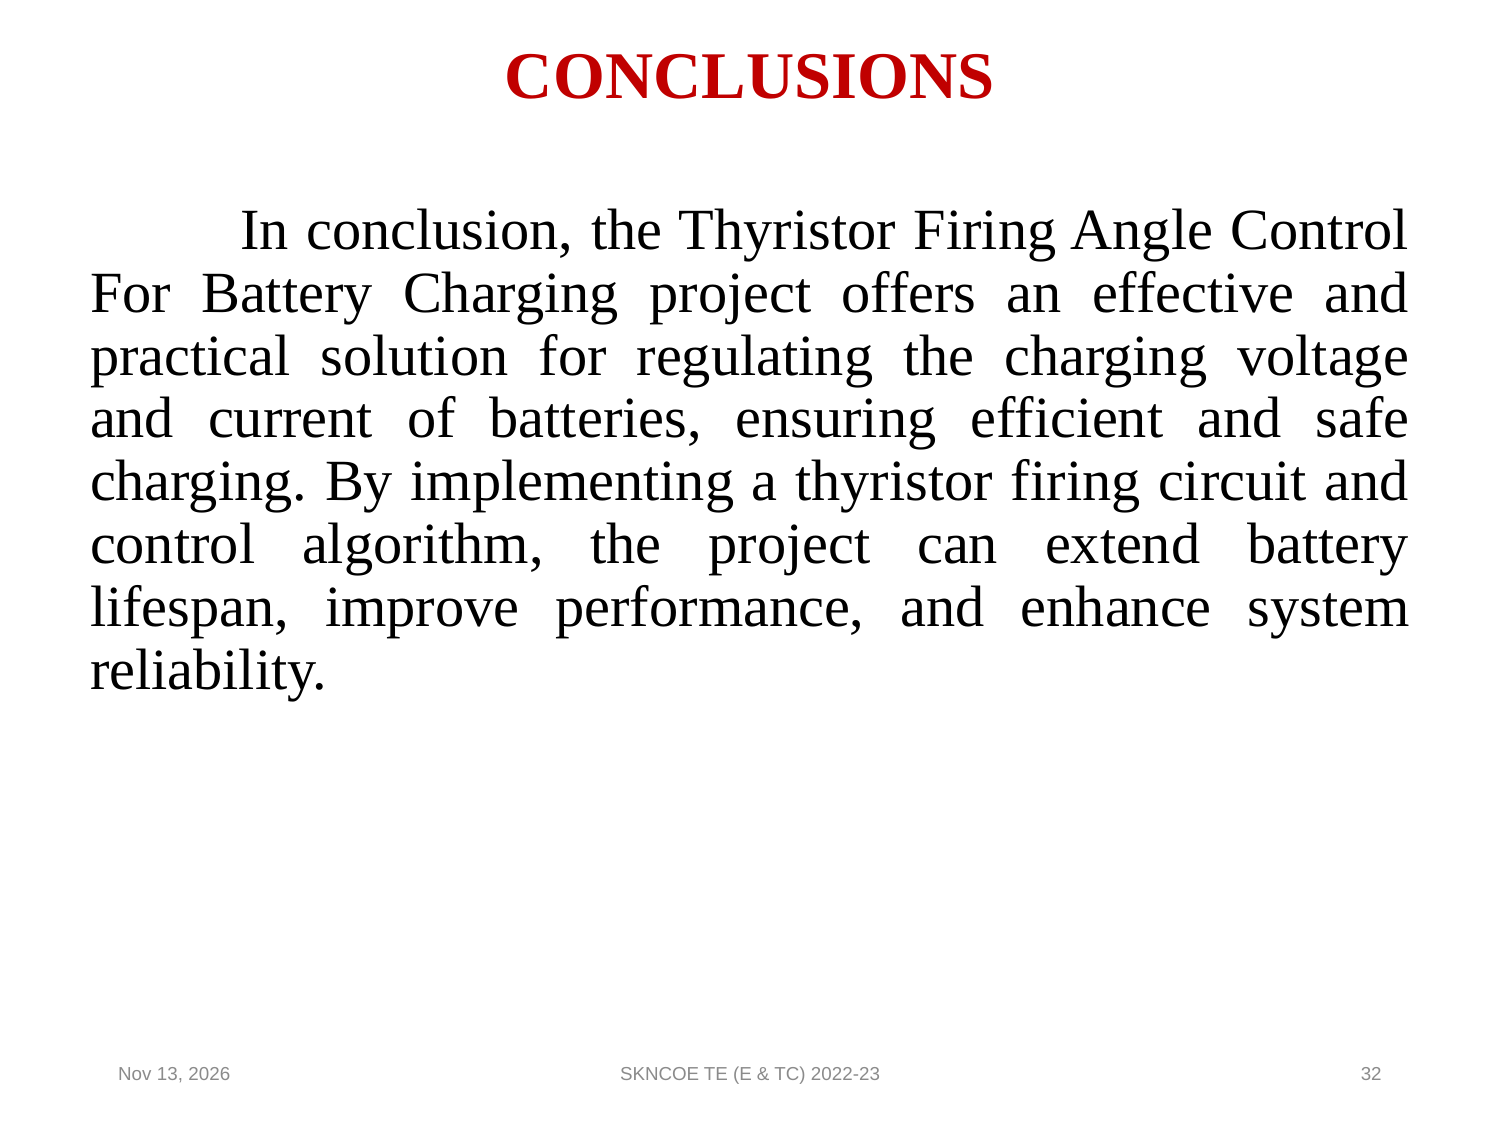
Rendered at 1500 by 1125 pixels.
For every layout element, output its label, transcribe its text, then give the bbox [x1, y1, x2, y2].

list In conclusion, the Thyristor Firing Angle Control For Battery Charging project offers an effective and practical solution for regulating the charging voltage and current of batteries, ensuring efficient and safe charging. By implementing a thyristor firing circuit and control algorithm, the project can extend battery lifespan, improve performance, and enhance system reliability. [75, 191, 1425, 934]
slide_number 32 [1059, 1042, 1397, 1103]
slide_number 25-Apr-23 [103, 1042, 441, 1103]
title CONCLUSIONS [75, 24, 1425, 130]
footer SKNCOE TE (E & TC) 2022-23 [496, 1042, 1004, 1103]
